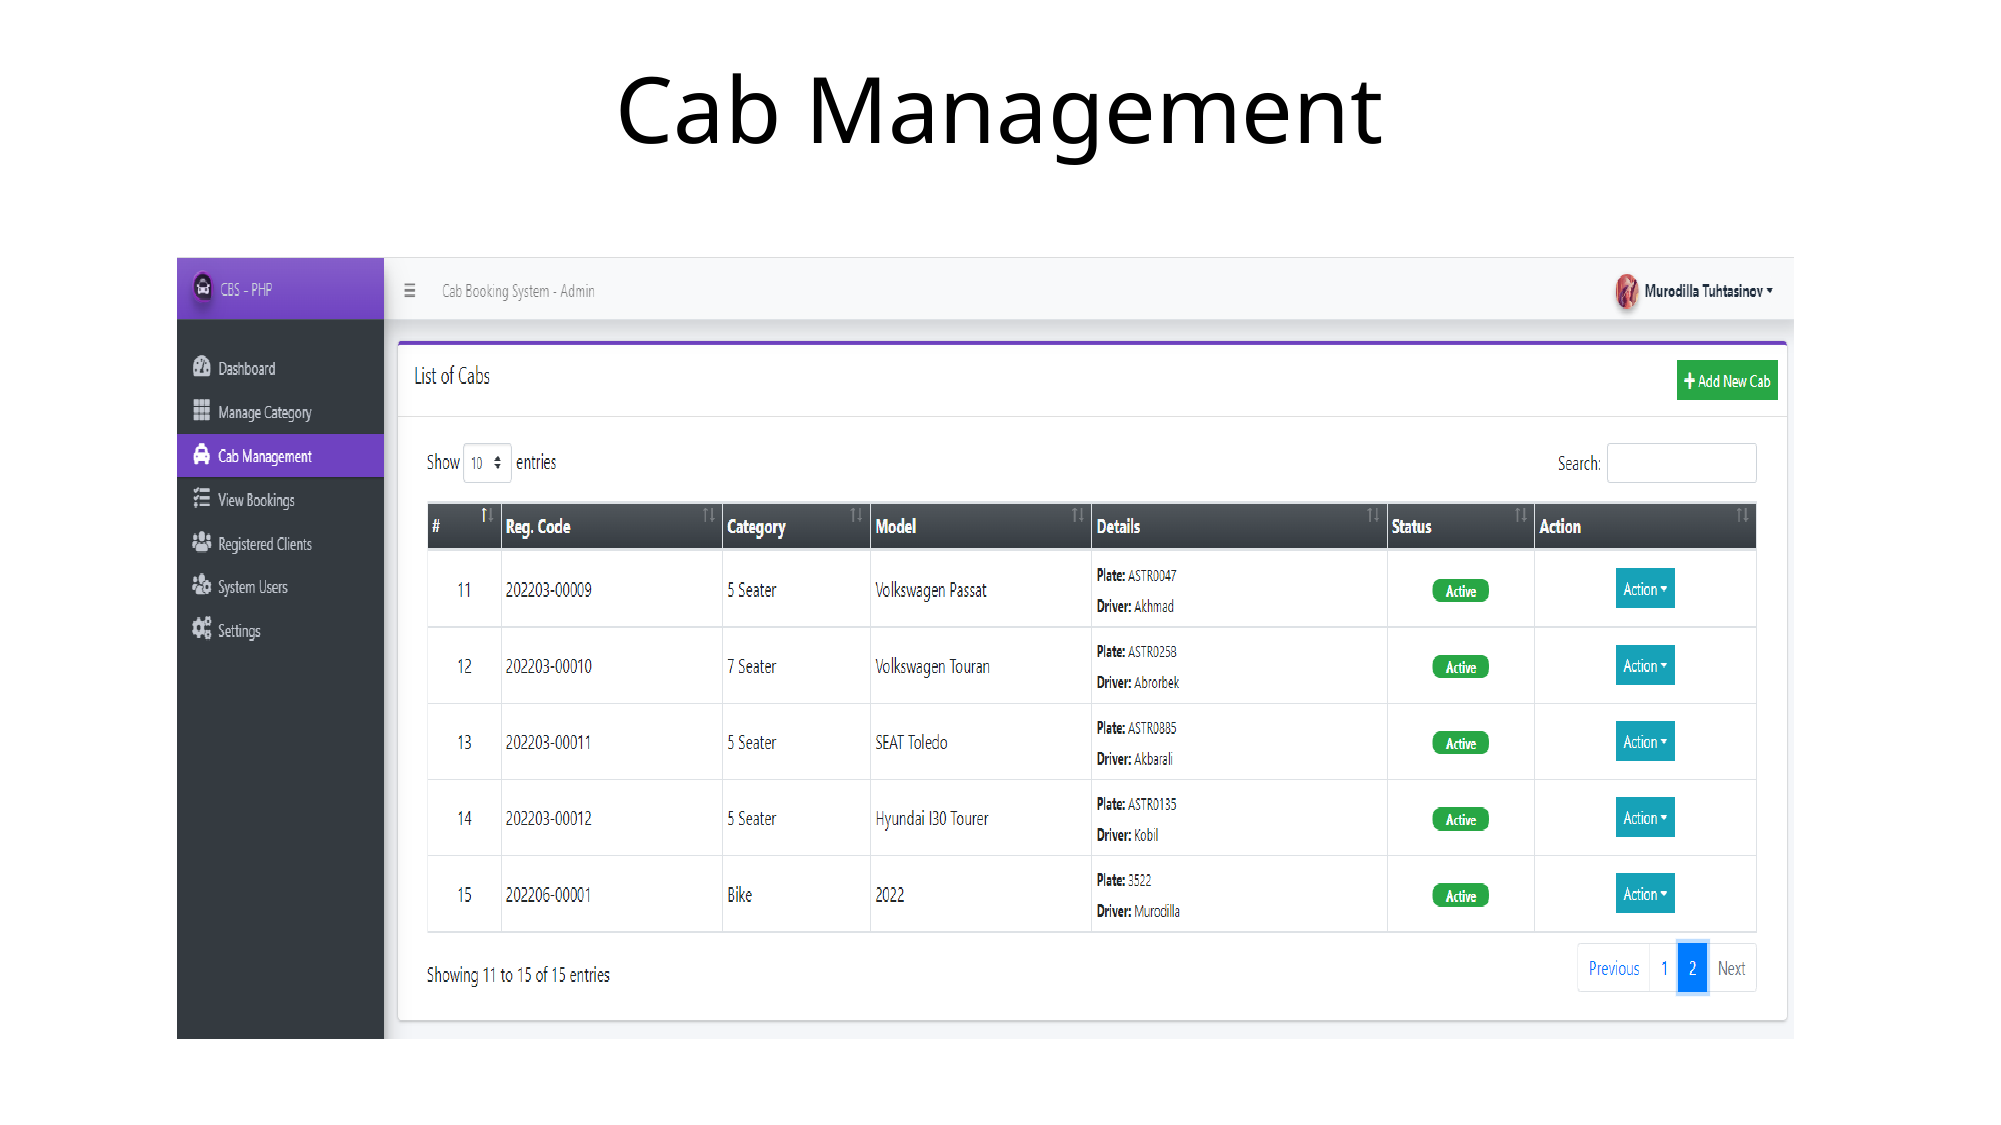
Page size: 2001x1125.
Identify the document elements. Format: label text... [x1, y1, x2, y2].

picture [177, 251, 1794, 1039]
title Cab Management [137, 59, 1863, 278]
